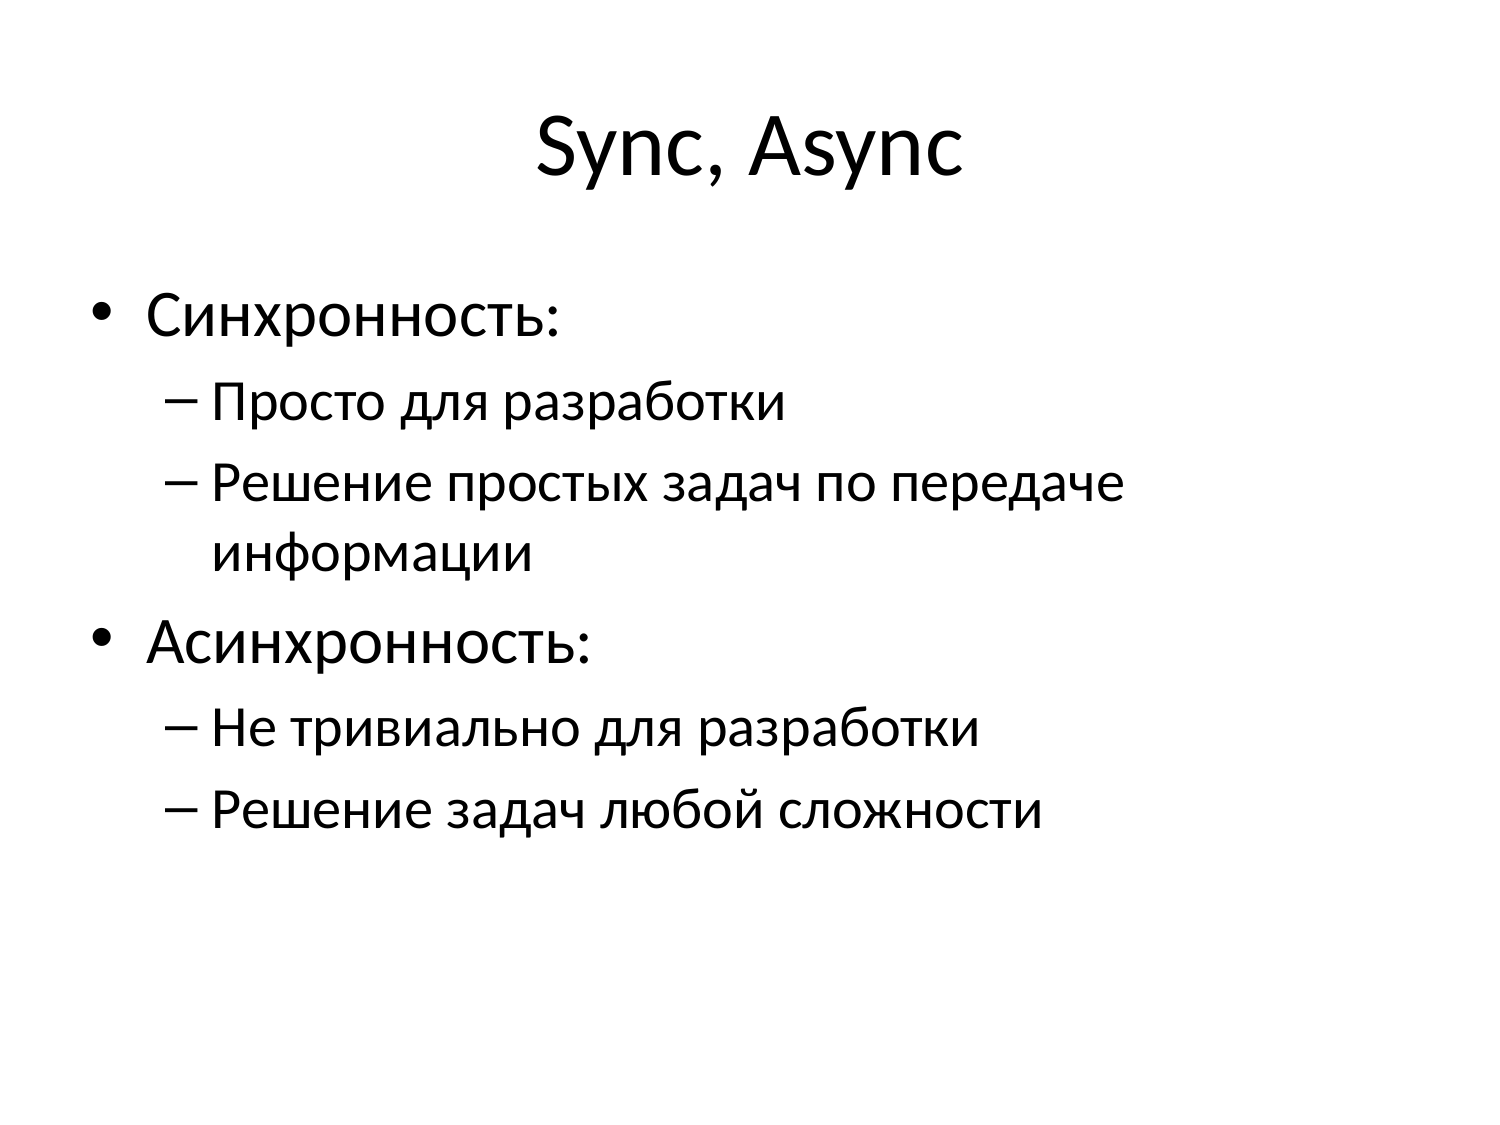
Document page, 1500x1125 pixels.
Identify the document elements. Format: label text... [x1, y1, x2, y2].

title Sync, Async [75, 45, 1425, 233]
list Синхронность: Просто для разработки Решение простых задач по передаче информации Асинхронность: Не тривиально для разработки Решение задач любой сложности [75, 262, 1425, 1005]
